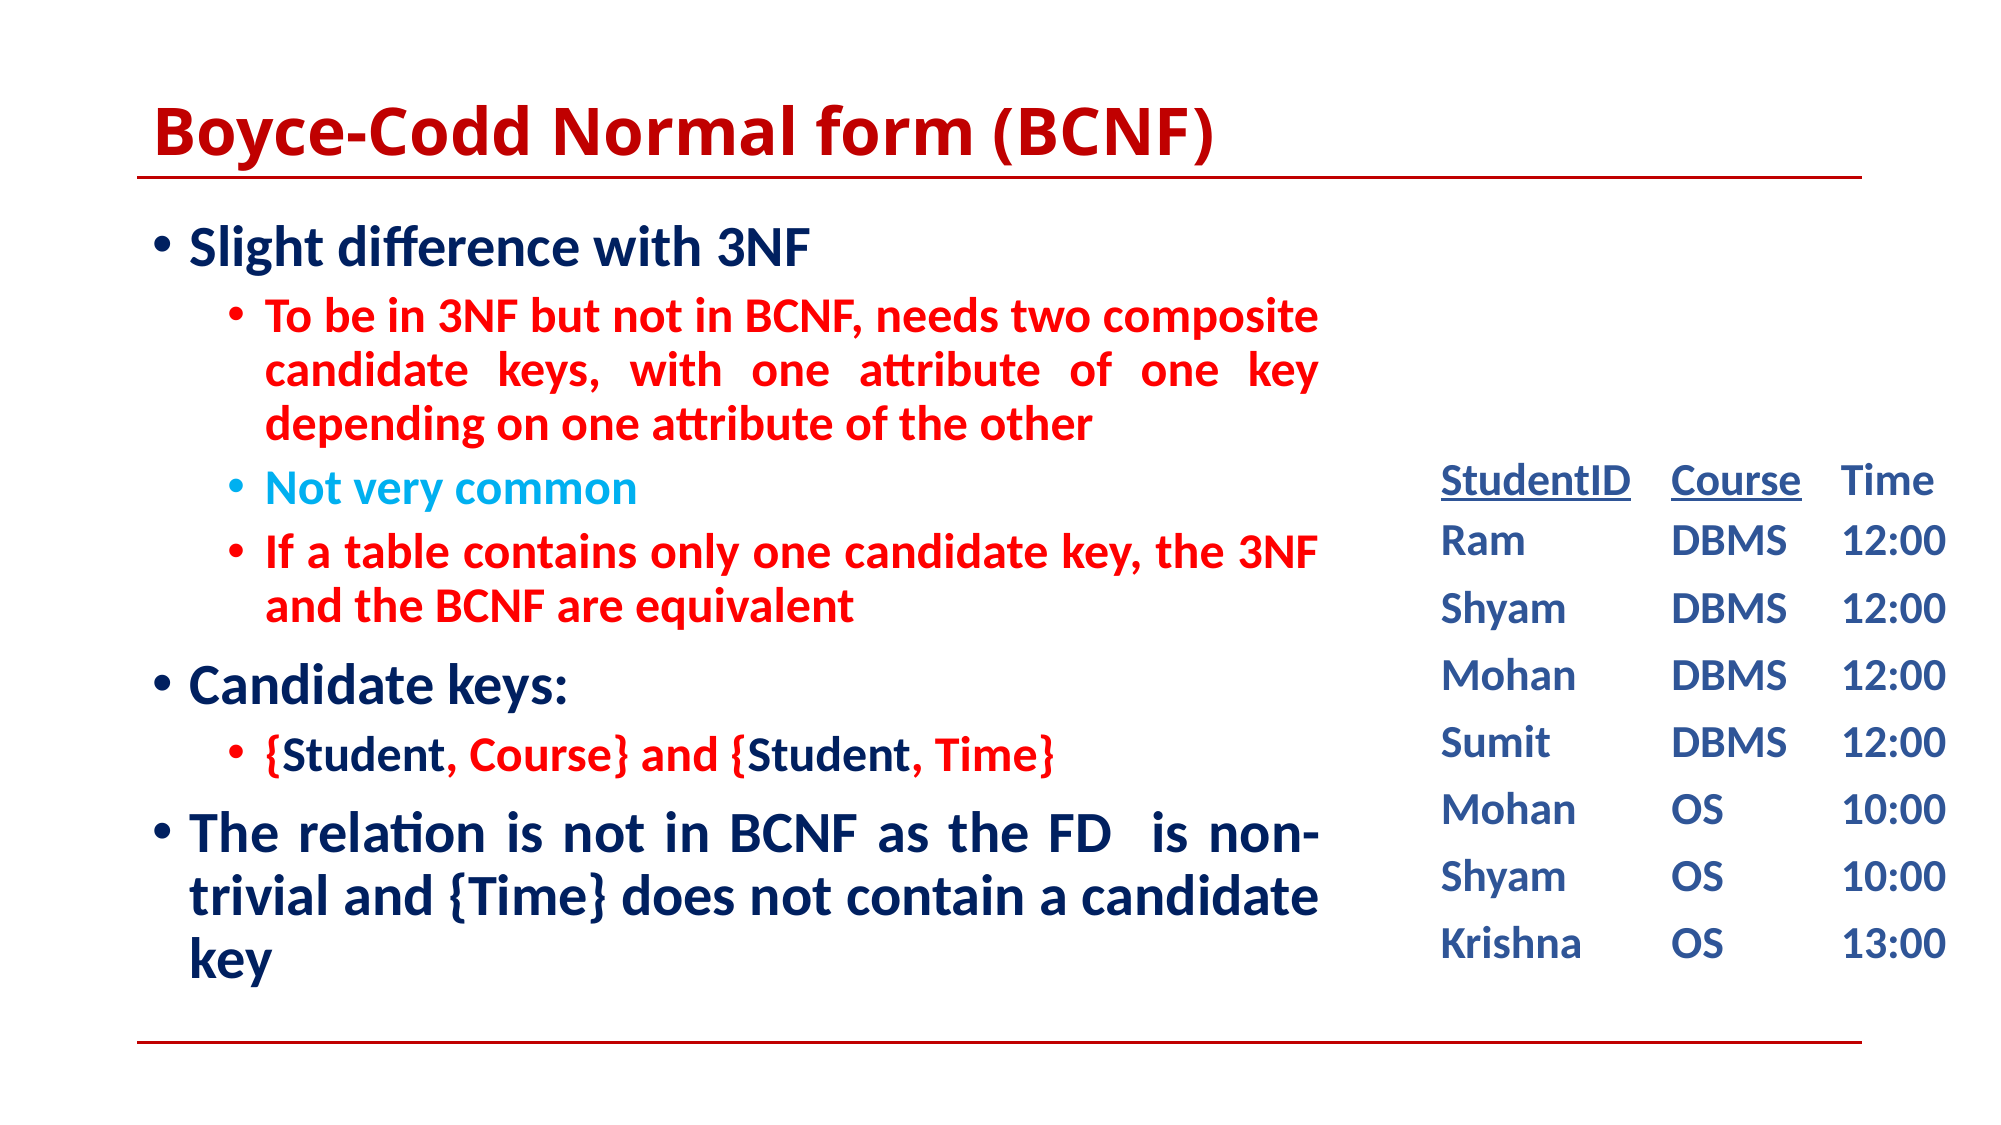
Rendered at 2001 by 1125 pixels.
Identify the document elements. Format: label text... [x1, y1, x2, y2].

table_cell OS [1657, 783, 1826, 850]
table_cell DBMS [1657, 648, 1826, 716]
table_cell Mohan [1426, 648, 1657, 716]
table_cell OS [1657, 917, 1826, 984]
table_cell 12:00 [1826, 581, 1971, 648]
table_cell 10:00 [1826, 850, 1971, 917]
table_cell 12:00 [1826, 648, 1971, 716]
table_header Time [1826, 453, 1971, 514]
table_cell 12:00 [1826, 716, 1971, 783]
table_cell 13:00 [1826, 917, 1971, 984]
table_cell DBMS [1657, 581, 1826, 648]
table_cell Shyam [1426, 850, 1657, 917]
table_cell Mohan [1426, 783, 1657, 850]
table_cell DBMS [1657, 716, 1826, 783]
table_cell Ram [1426, 514, 1657, 581]
table_cell DBMS [1657, 514, 1826, 581]
table_cell 10:00 [1826, 783, 1971, 850]
table_cell Shyam [1426, 581, 1657, 648]
table_cell Sumit [1426, 716, 1657, 783]
table_header StudentID [1426, 453, 1657, 514]
title Boyce-Codd Normal form (BCNF) [137, 90, 1863, 178]
table_cell Krishna [1426, 917, 1657, 984]
table_cell 12:00 [1826, 514, 1971, 581]
table_header Course [1657, 453, 1826, 514]
table_cell OS [1657, 850, 1826, 917]
